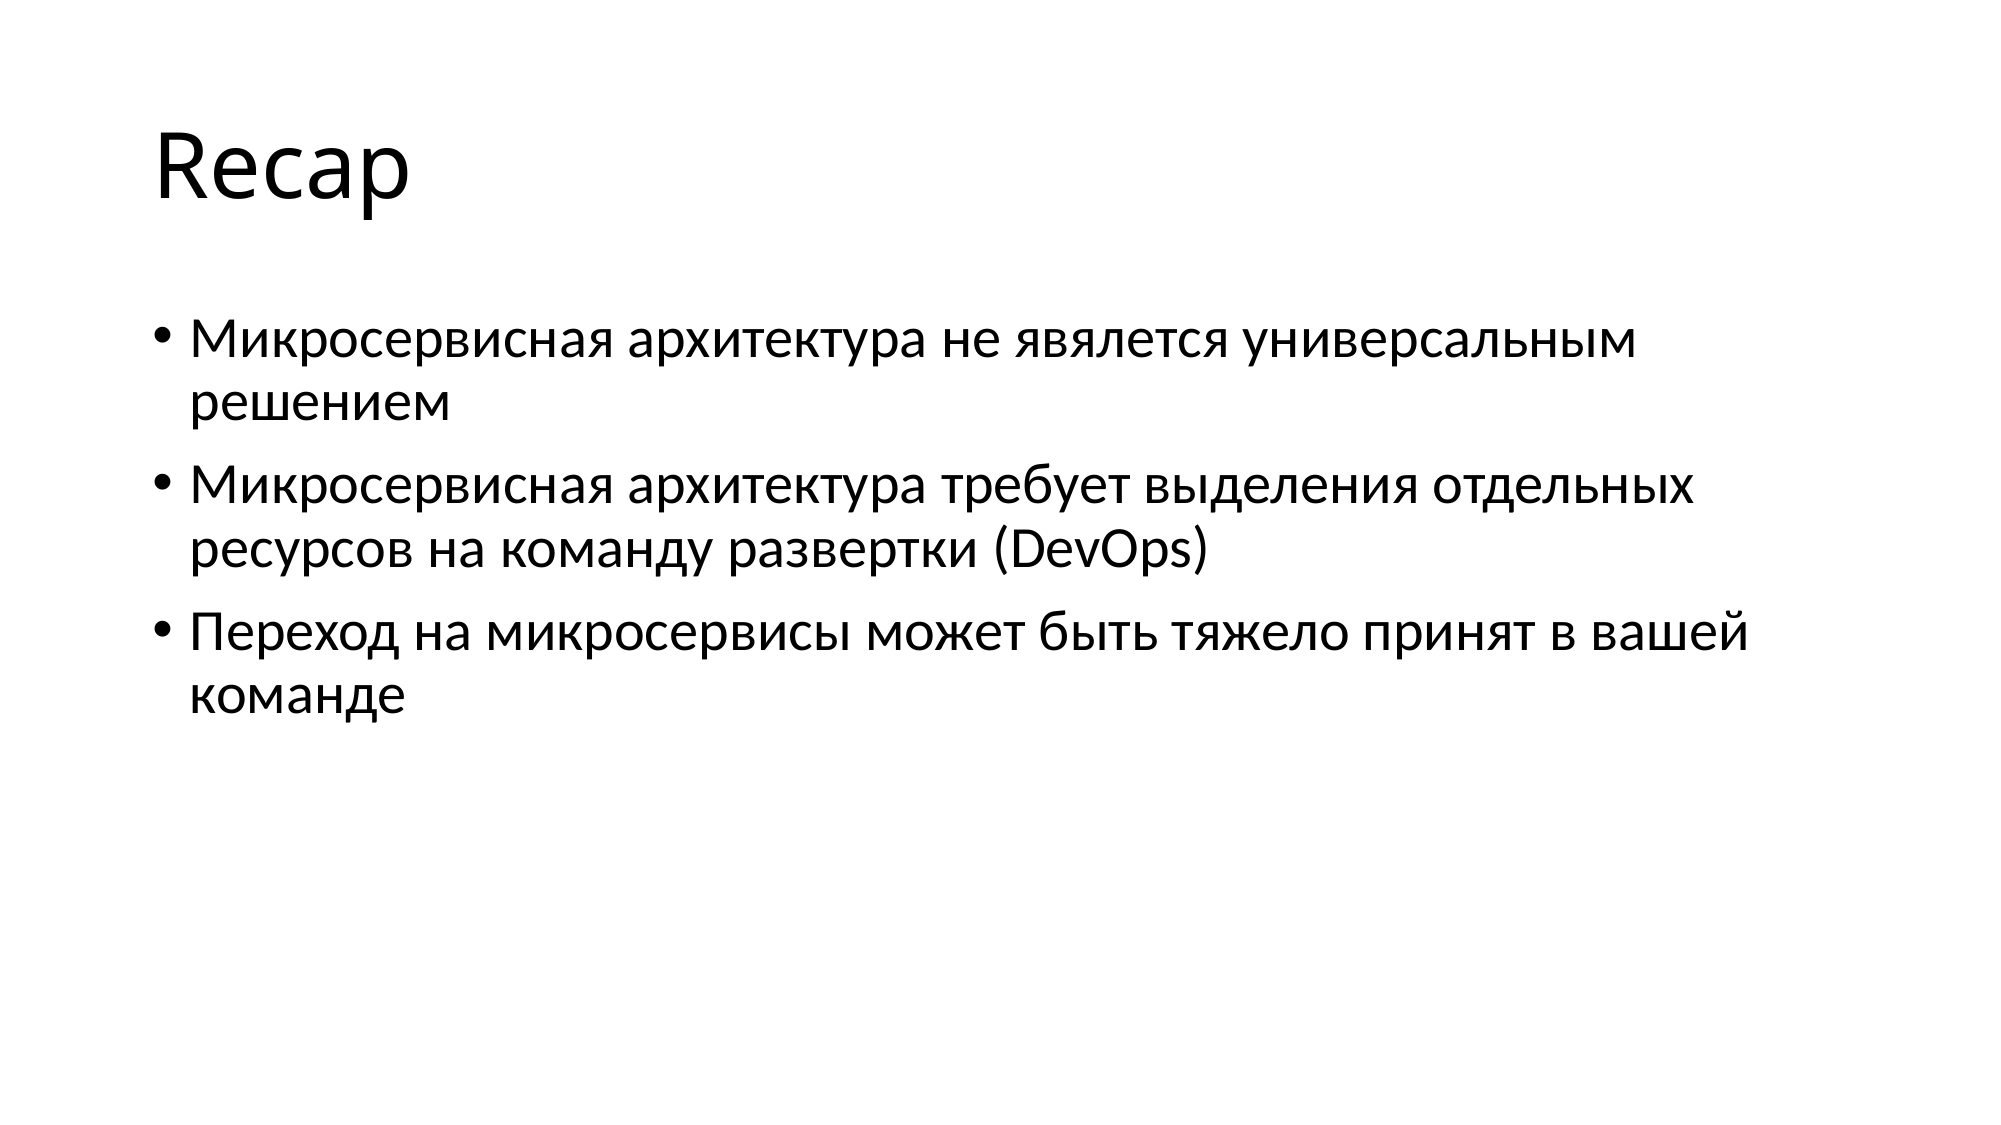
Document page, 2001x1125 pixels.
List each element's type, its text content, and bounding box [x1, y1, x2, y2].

title Recap [137, 59, 1863, 278]
list Микросервисная архитектура не явялется универсальным решением Микросервисная архитектура требует выделения отдельных ресурсов на команду развертки (DevOps) Переход на микросервисы может быть тяжело принят в вашей команде [137, 299, 1863, 1014]
